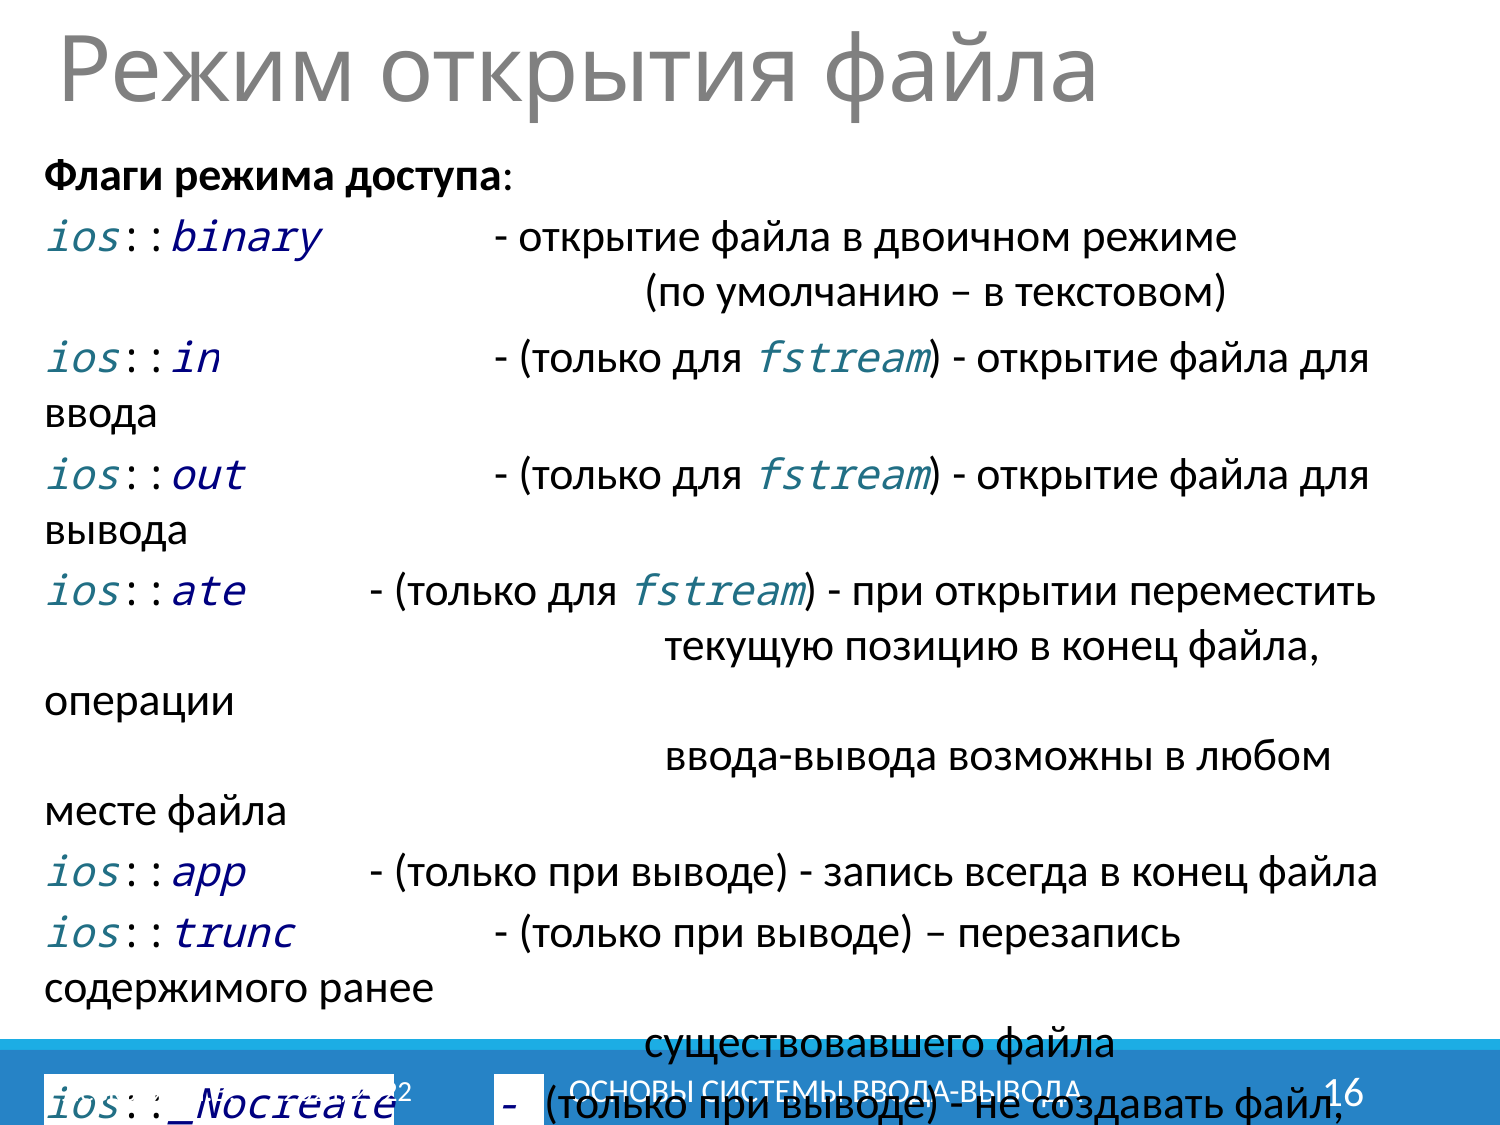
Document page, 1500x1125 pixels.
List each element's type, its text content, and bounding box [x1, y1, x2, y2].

footer ОСНОВЫ СИСТЕМЫ ВВОДА-ВЫВОДА [453, 1059, 1199, 1120]
title Режим открытия файла [41, 19, 1122, 137]
slide_number Левкович Н.В. 2021/2022 [47, 1059, 440, 1120]
text_box Флаги режима доступа: ios::binary - открытие файла в двоичном режиме (по умолчанию – в текстовом) ios::in - (только для fstream) - открытие файла для ввода ios::out - (только для fstream) - открытие файла для вывода ios::ate - (только для fstream) - при открытии переместить текущую позицию в конец файла, операции ввода-вывода возможны в любом месте файла ios::app - (только при выводе) - запись всегда в конец файла ios::trunс - (только при выводе) – перезапись содержимого ранее существовавшего файла ios::_Nocreate - (только при выводе) - не создавать файл, если он не существует ios::_Noreplace - не открывать файл, если он существует (разрешено только создавать новый файл) [29, 137, 1471, 1125]
slide_number 16 [1218, 1059, 1380, 1120]
